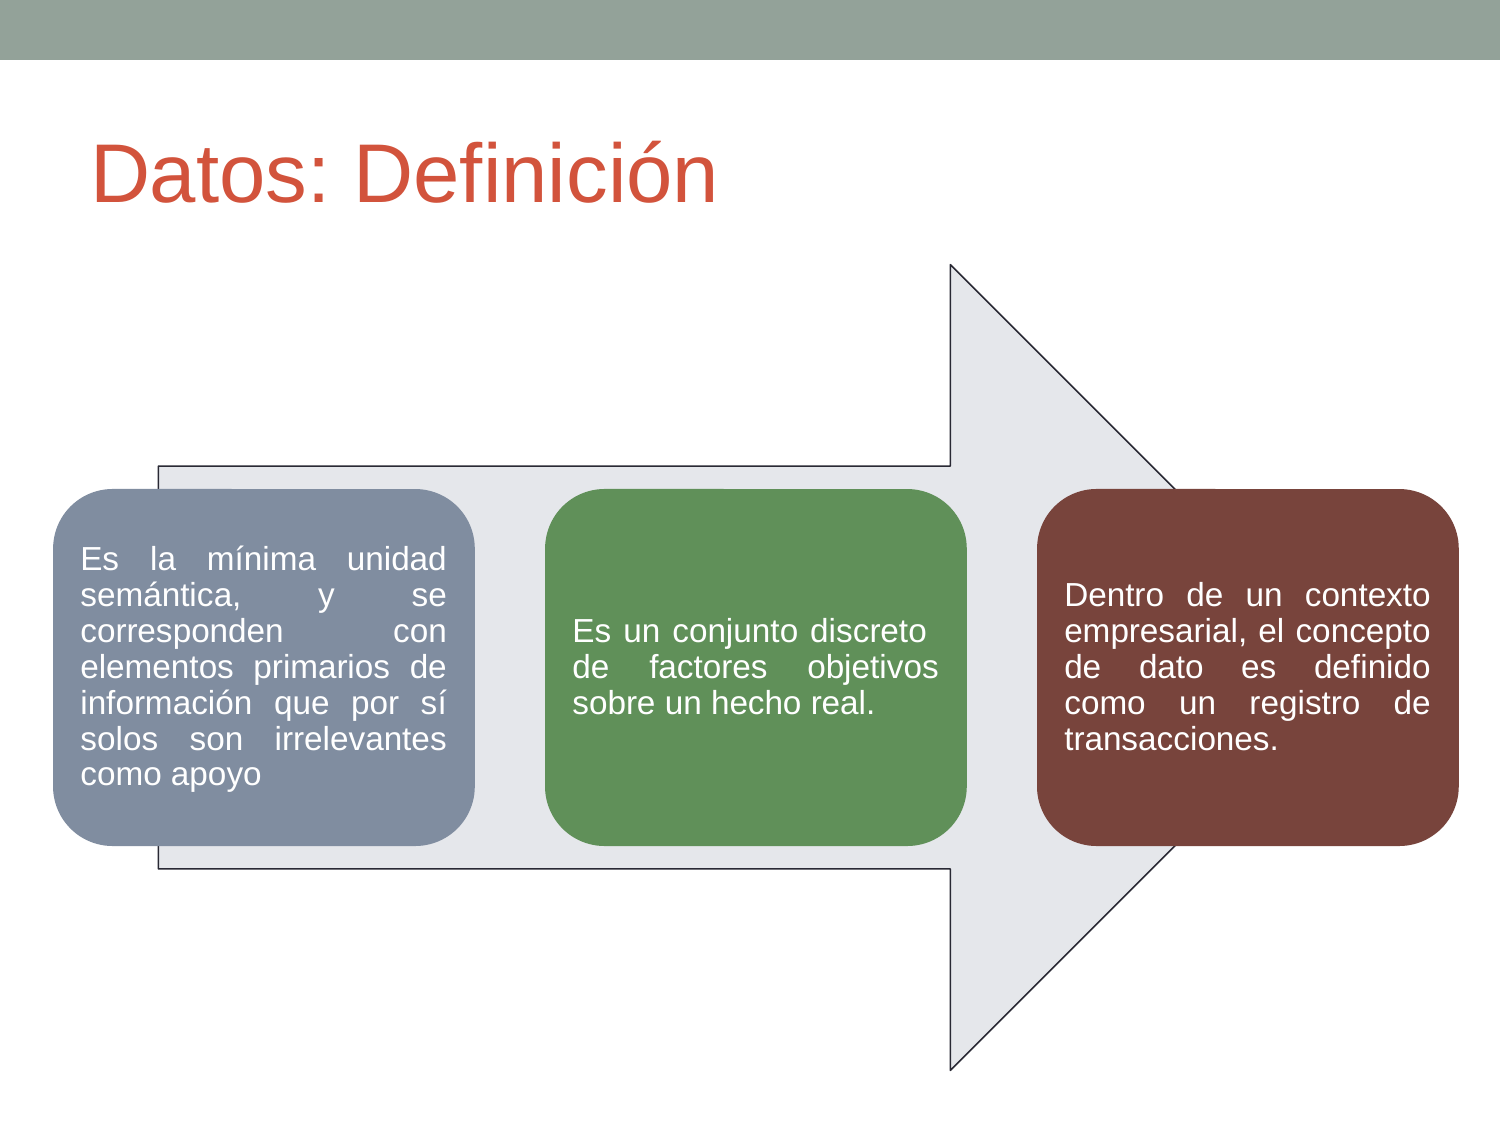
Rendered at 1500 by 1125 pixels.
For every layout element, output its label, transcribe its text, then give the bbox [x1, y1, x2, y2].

title Datos: Definición [75, 87, 1425, 250]
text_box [52, 264, 1459, 1071]
